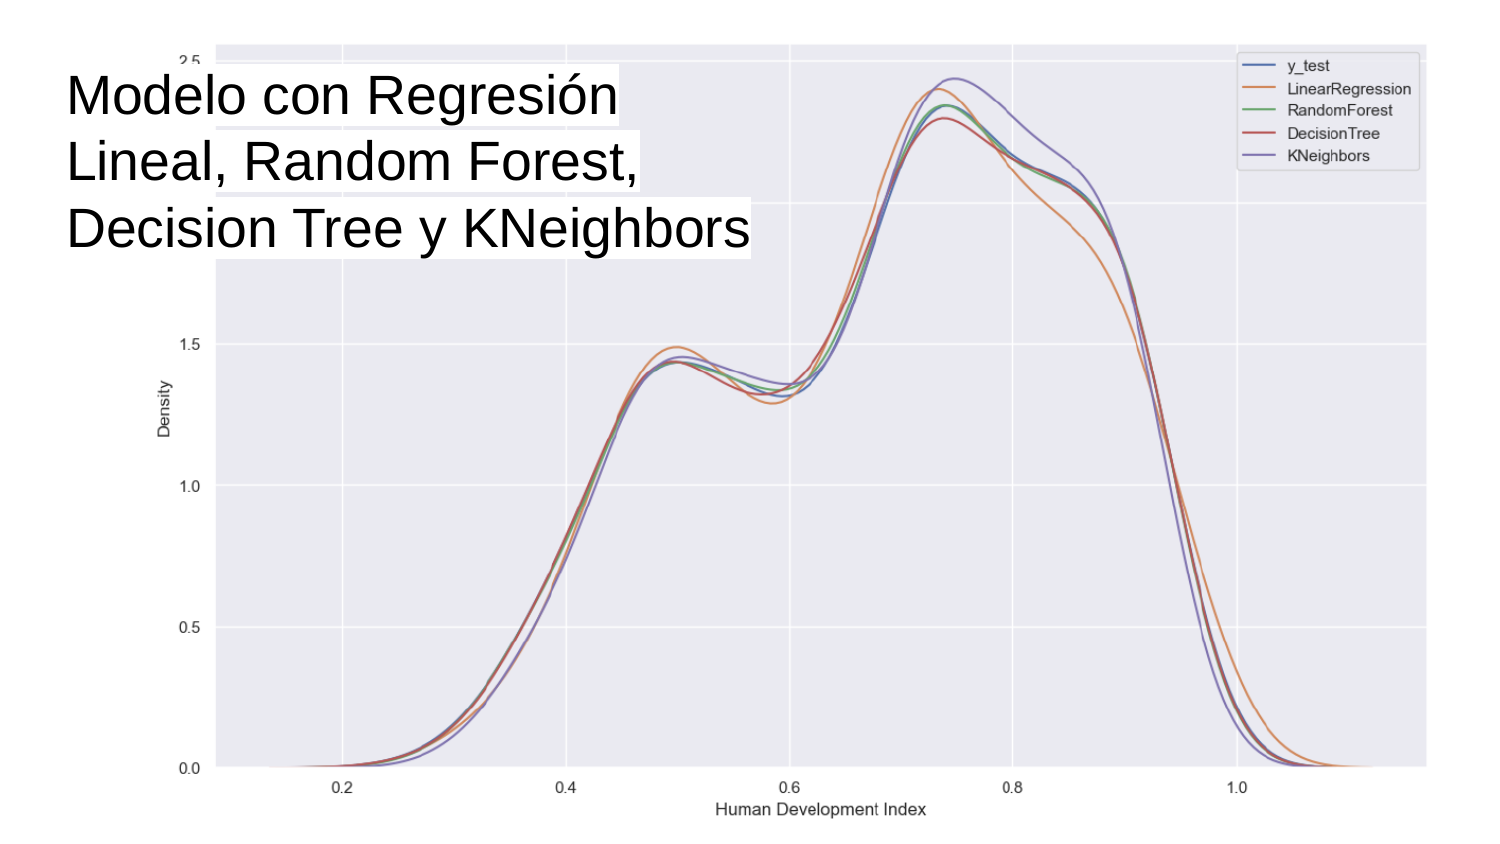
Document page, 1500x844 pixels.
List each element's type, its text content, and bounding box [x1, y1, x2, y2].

title Modelo con Regresión Lineal, Random Forest, Decision Tree y KNeighbors [51, 44, 92, 294]
picture [97, 34, 1462, 844]
